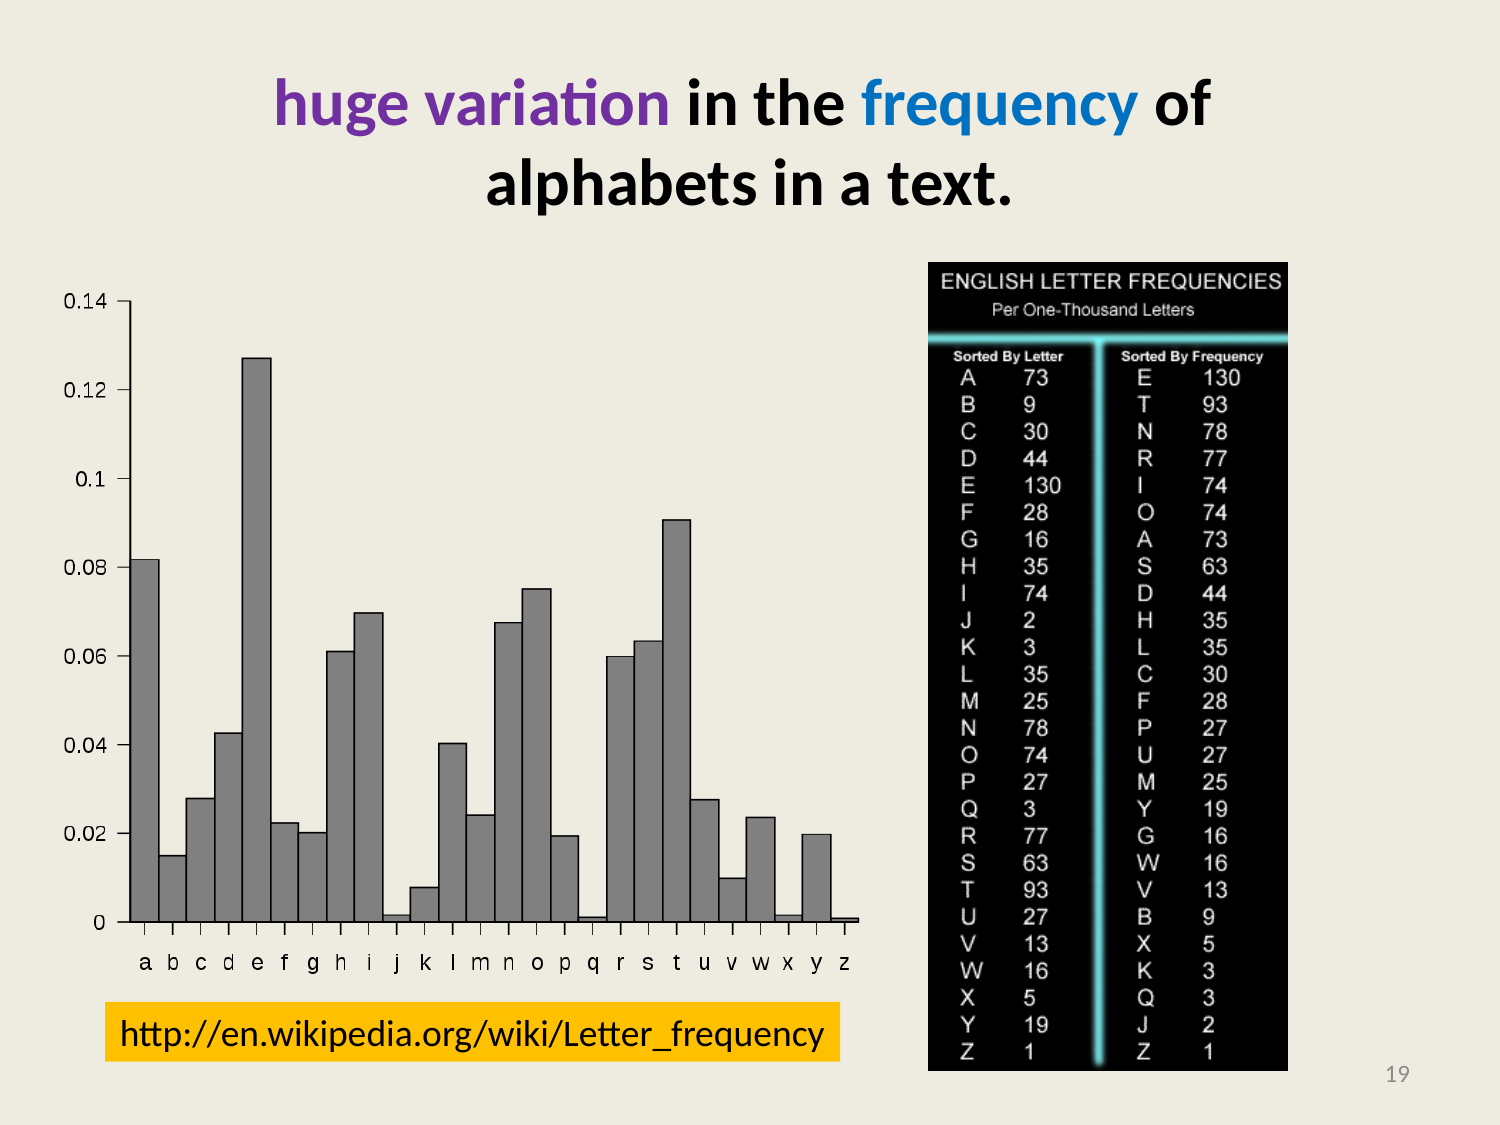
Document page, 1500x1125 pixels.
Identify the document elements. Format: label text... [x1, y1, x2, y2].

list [0, 275, 890, 988]
slide_number 19 [1074, 1042, 1425, 1103]
title huge variation in the frequency of alphabets in a text. [75, 45, 1425, 233]
text_box http://en.wikipedia.org/wiki/Letter_frequency [105, 1001, 841, 1062]
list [928, 262, 1288, 1071]
